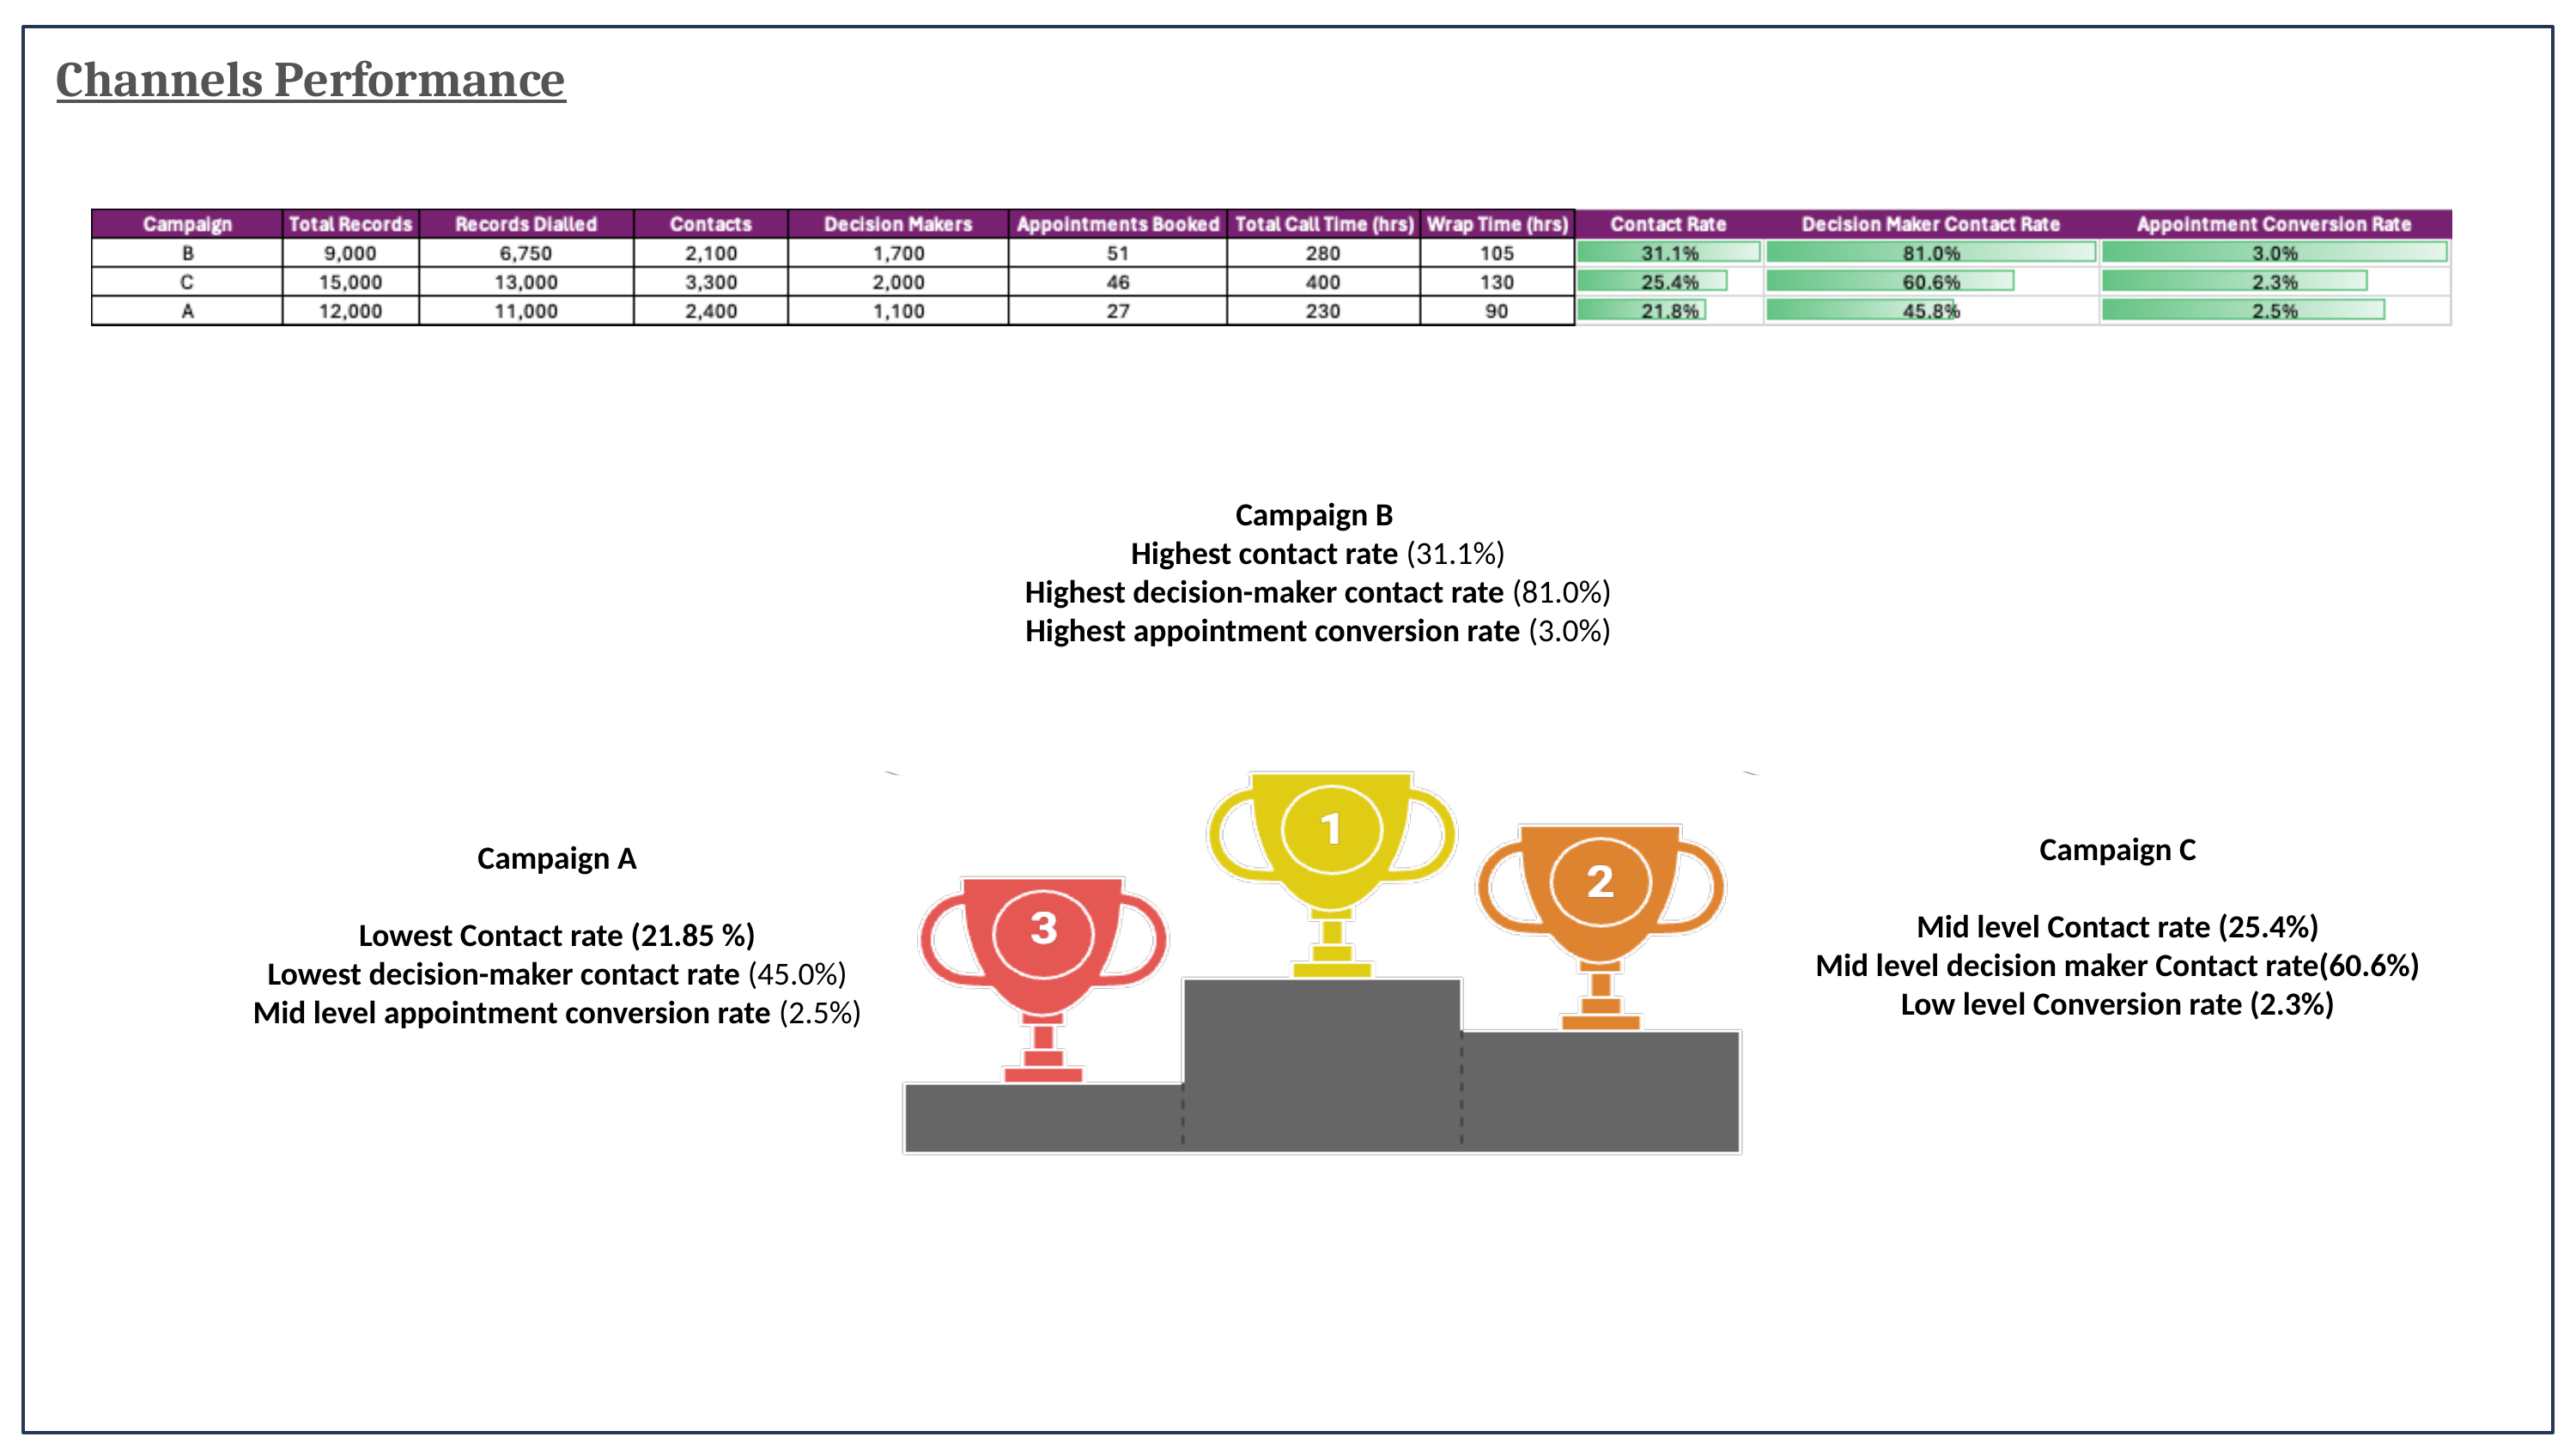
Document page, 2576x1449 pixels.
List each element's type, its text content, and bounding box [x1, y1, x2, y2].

text_box Channels Performance [43, 40, 1042, 113]
text_box [21, 25, 2555, 1434]
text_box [205, 402, 2502, 1206]
picture [91, 209, 2452, 327]
